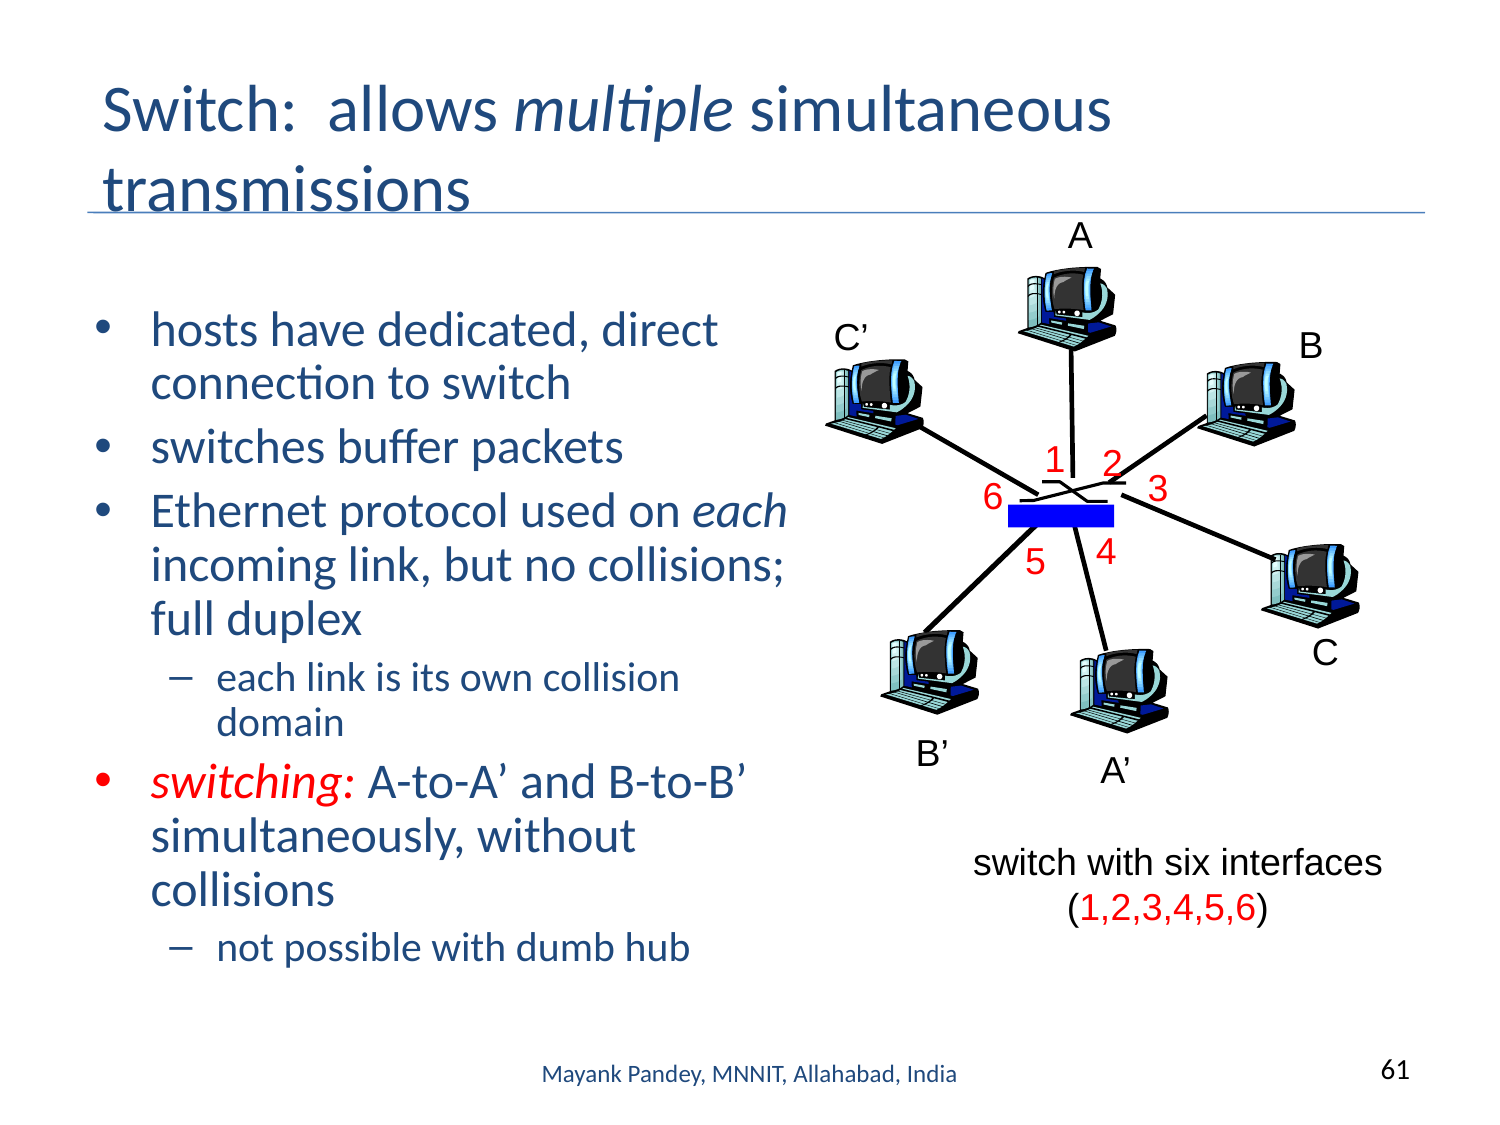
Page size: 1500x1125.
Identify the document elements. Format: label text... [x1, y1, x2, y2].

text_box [824, 358, 926, 445]
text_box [1260, 542, 1362, 629]
text_box 4 [1081, 519, 1132, 579]
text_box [1196, 360, 1298, 447]
text_box B [1283, 313, 1339, 374]
text_box 2 [1087, 431, 1138, 492]
text_box switch with six interfaces (1,2,3,4,5,6) [958, 830, 1399, 936]
text_box A’ [1085, 742, 1146, 799]
text_box 1 [1029, 427, 1080, 480]
text_box 6 [967, 464, 1019, 524]
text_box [1017, 265, 1119, 352]
title Switch: allows multiple simultaneous transmissions [87, 50, 1363, 239]
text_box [1007, 481, 1127, 528]
list hosts have dedicated, direct connection to switch switches buffer packets Ethernet protocol used on each incoming link, but no collisions; full duplex each link is its own collision domain switching: A-to-A’ and B-to-B’ simultaneously, without collisions not possible with dumb hub [79, 295, 819, 1047]
text_box A [1053, 203, 1108, 264]
slide_number 61 [1312, 1042, 1425, 1103]
text_box B’ [900, 723, 964, 782]
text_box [879, 629, 981, 715]
footer Mayank Pandey, MNNIT, Allahabad, India [512, 1042, 988, 1103]
text_box C [1297, 637, 1354, 680]
text_box C’ [818, 305, 884, 365]
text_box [1069, 647, 1171, 734]
text_box 3 [1132, 456, 1184, 517]
text_box 5 [1010, 536, 1061, 590]
